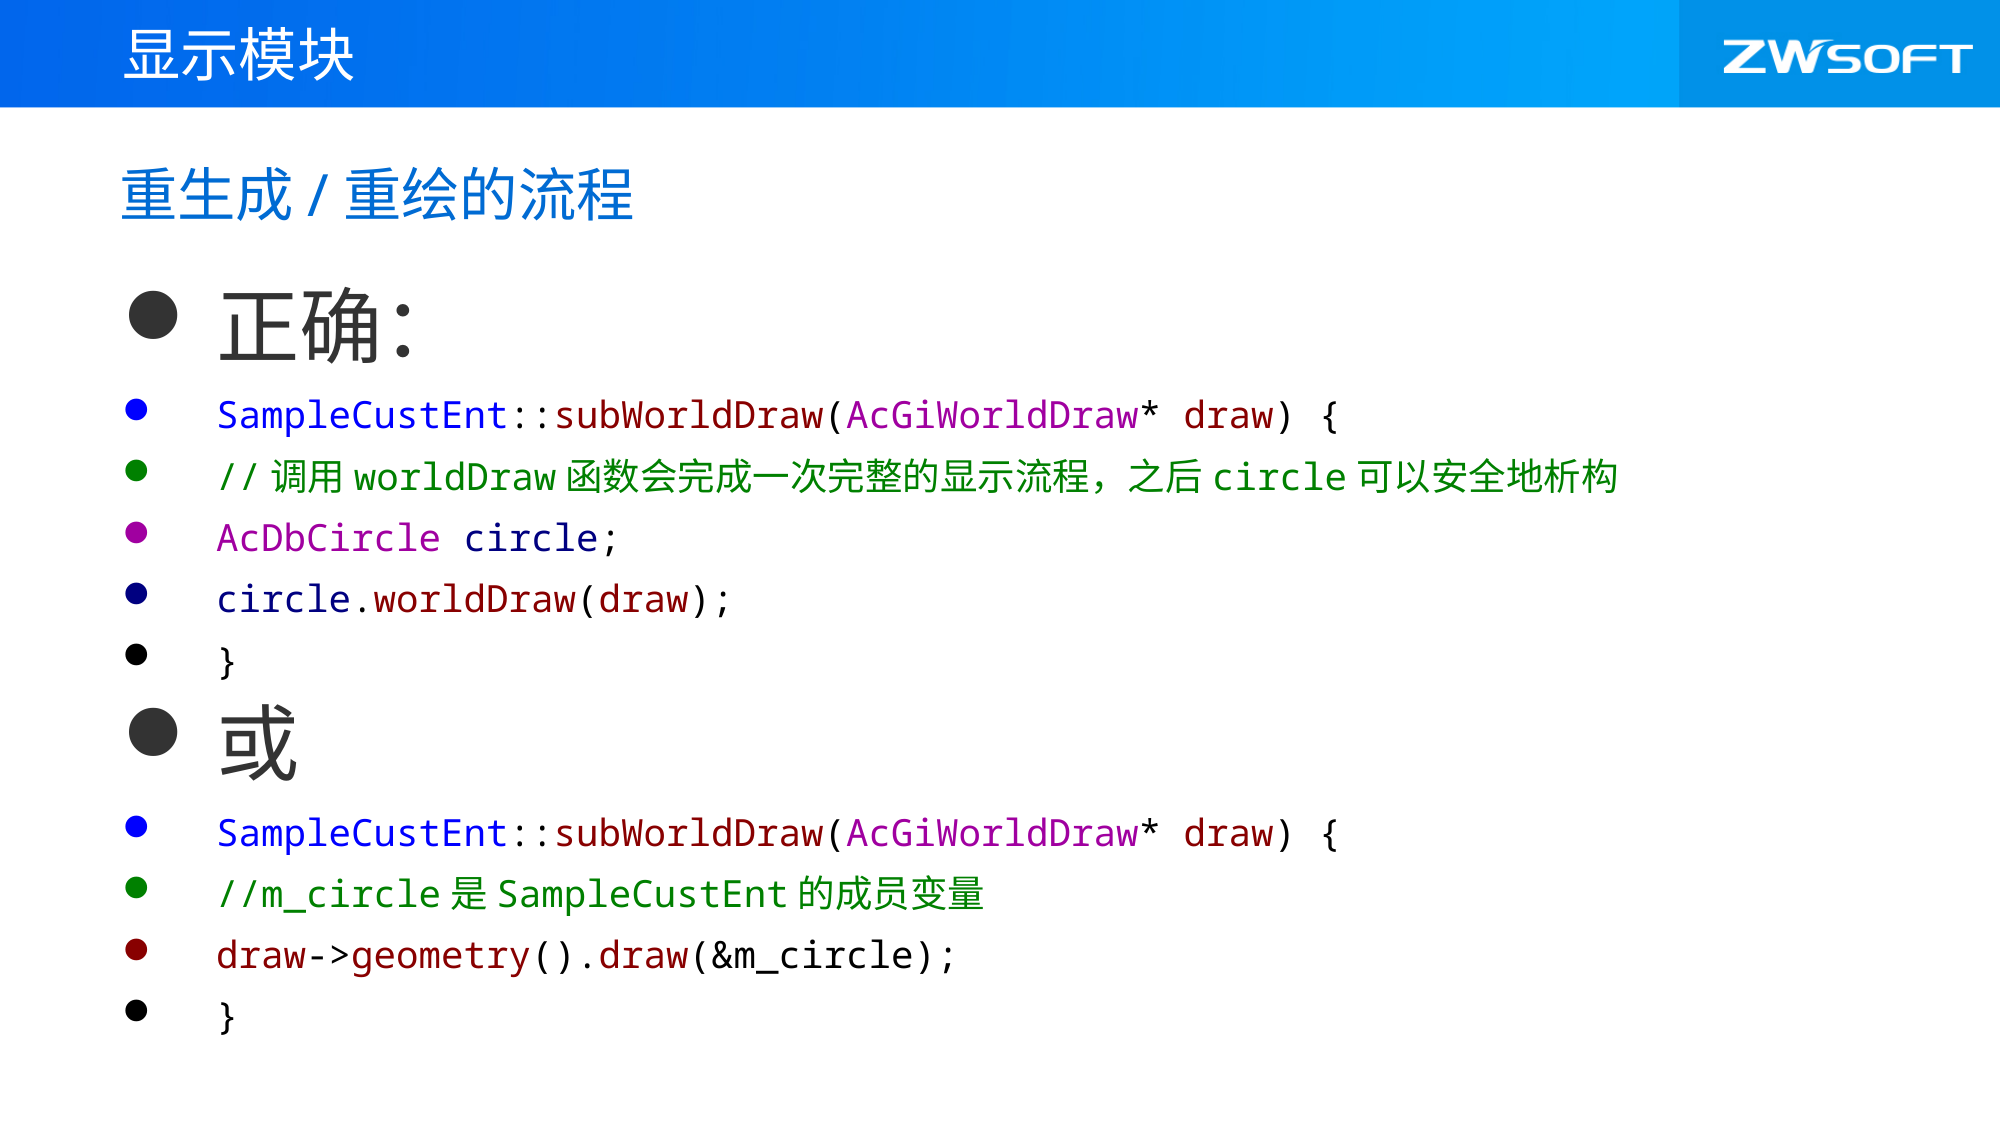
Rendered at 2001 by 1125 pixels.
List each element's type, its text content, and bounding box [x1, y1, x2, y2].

picture [0, 0, 2000, 1125]
title 重生成/重绘的流程 [104, 158, 1893, 238]
list 显示模块 [107, 18, 374, 97]
list 正确： SampleCustEnt::subWorldDraw(AcGiWorldDraw* draw) { //调用worldDraw函数会完成一次完整的显示流程，之后circle可以安全地析构 AcDbCircle circle; circle.worldDraw(draw); } 或 SampleCustEnt::subWorldDraw(AcGiWorldDraw* draw) { //m_circle是SampleCustEnt的成员变量 draw->geometry().draw(&m_circle); } [107, 278, 1893, 1085]
